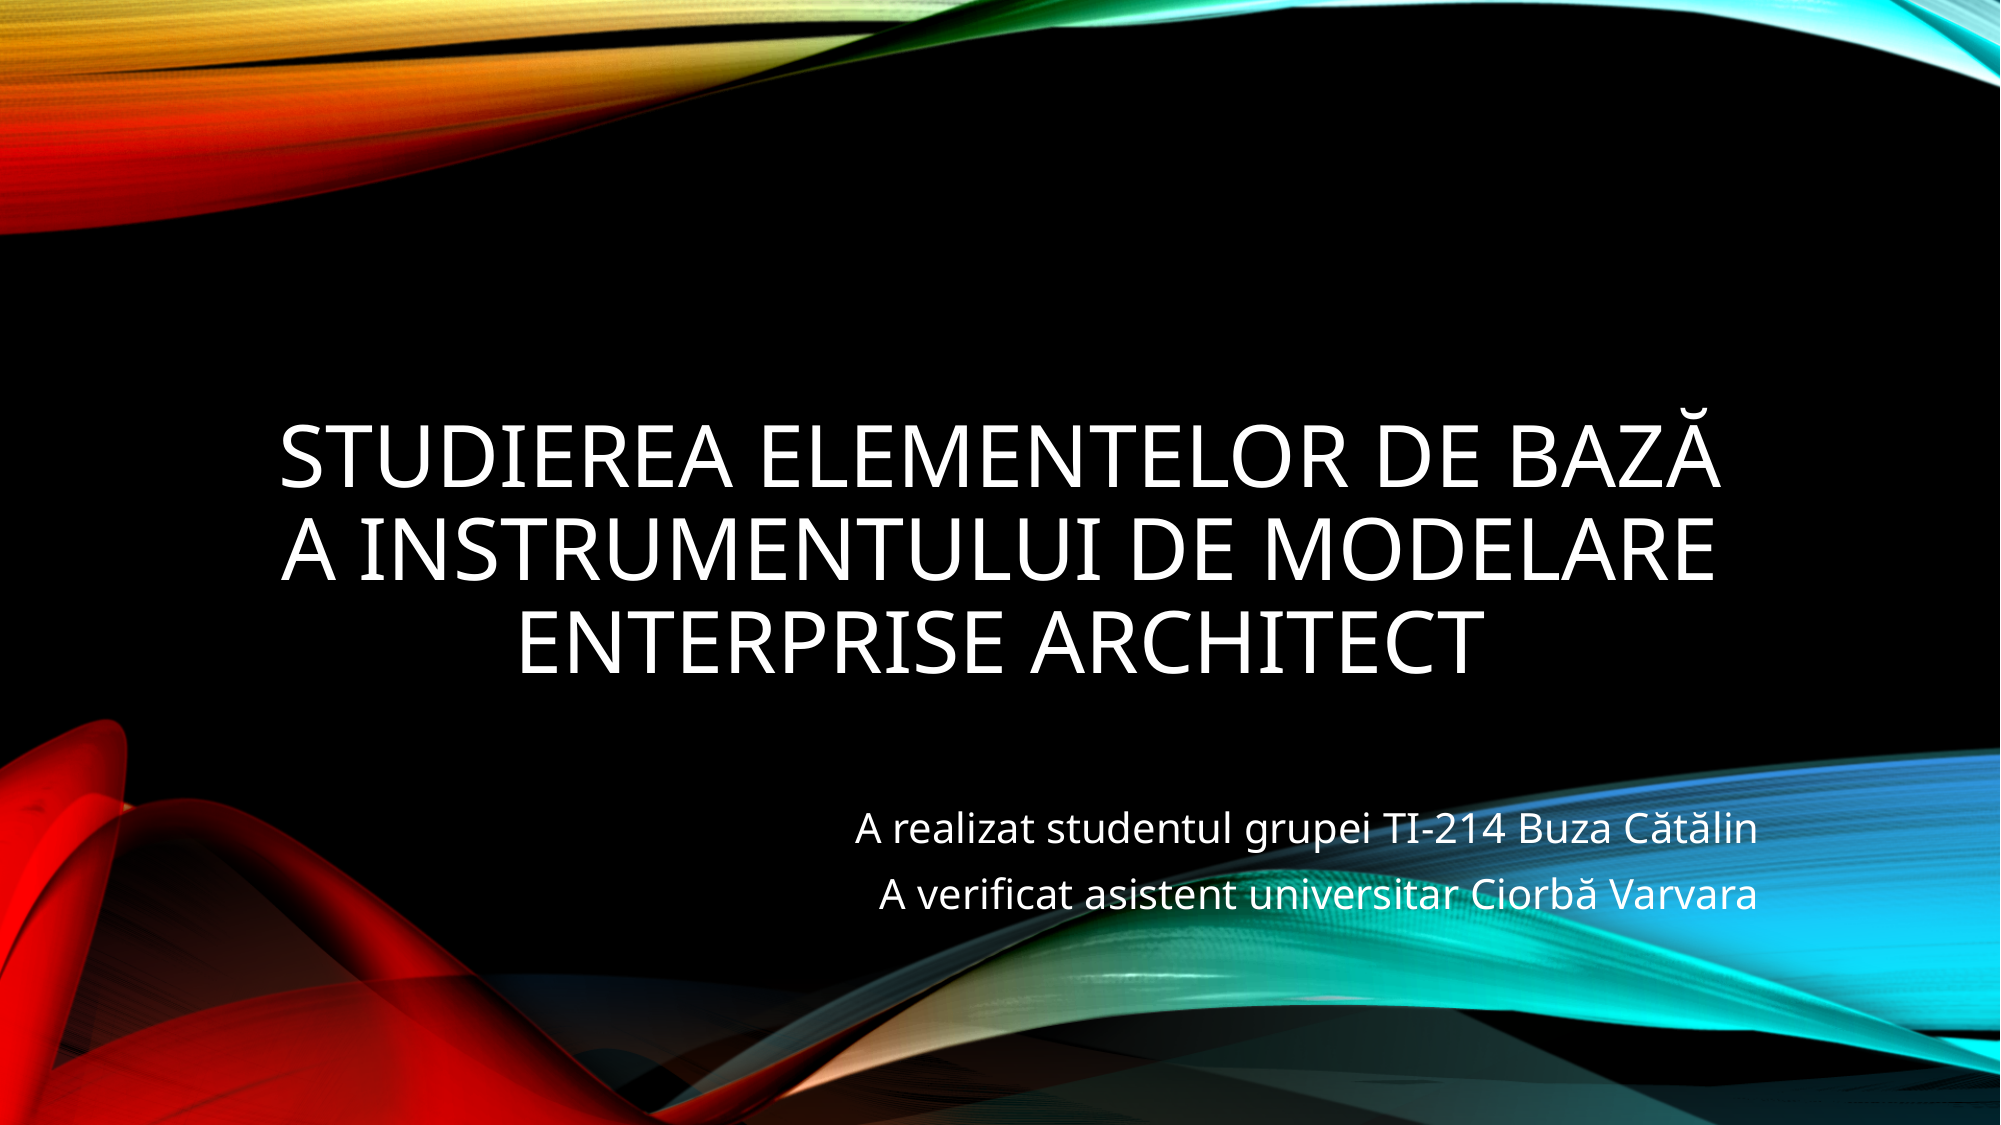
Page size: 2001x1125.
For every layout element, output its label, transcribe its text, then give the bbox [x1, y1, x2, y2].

picture [0, 0, 2000, 237]
title Studierea elementelor de bază a instrumentului de modelare Enterprise Architect [225, 400, 1775, 700]
subtitle A realizat studentul grupei TI-214 Buza Cătălin A verificat asistent universitar Ciorbă Varvara [225, 800, 1775, 936]
picture [0, 717, 2000, 1125]
